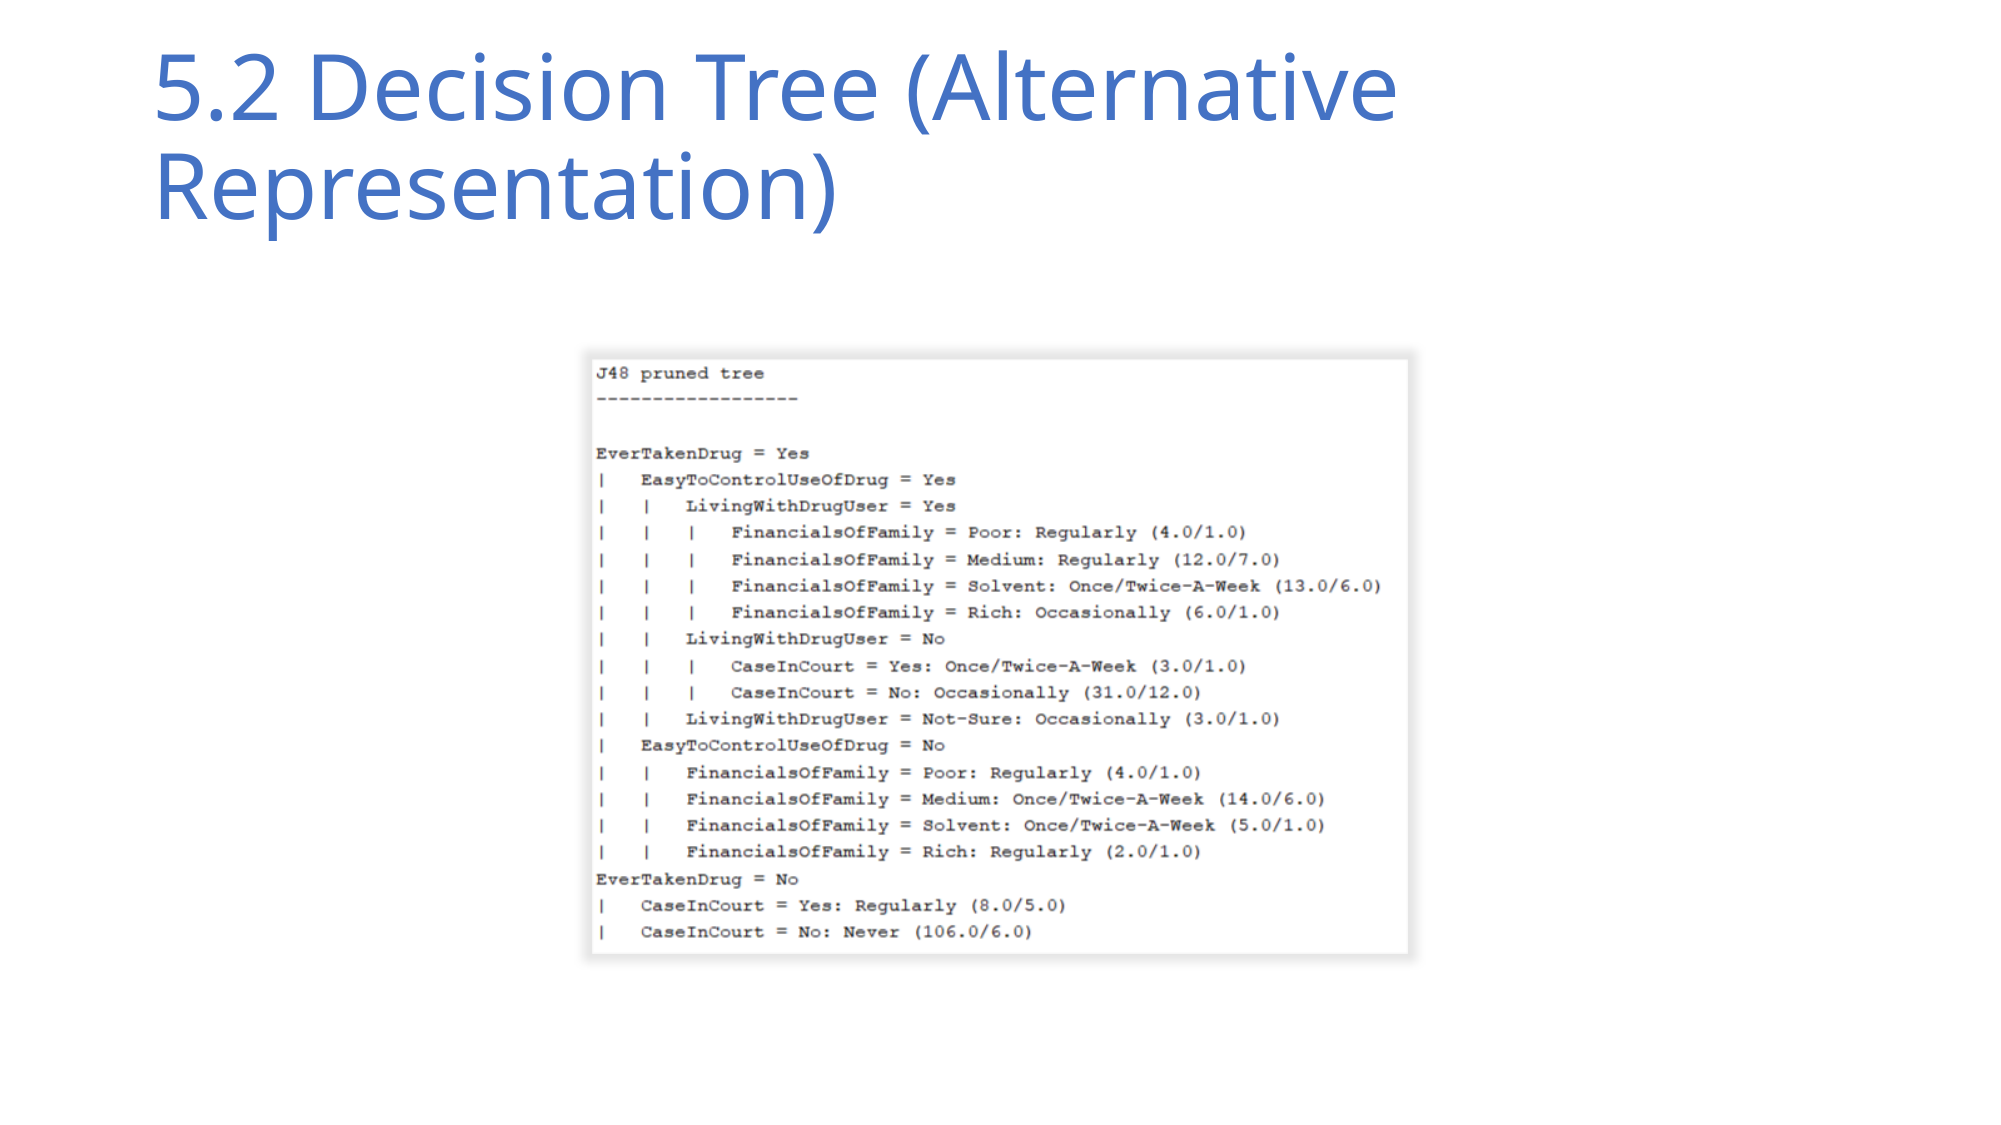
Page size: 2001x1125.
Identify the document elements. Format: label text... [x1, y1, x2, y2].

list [592, 359, 1408, 954]
title 5.2 Decision Tree (Alternative Representation) [137, 31, 1863, 249]
